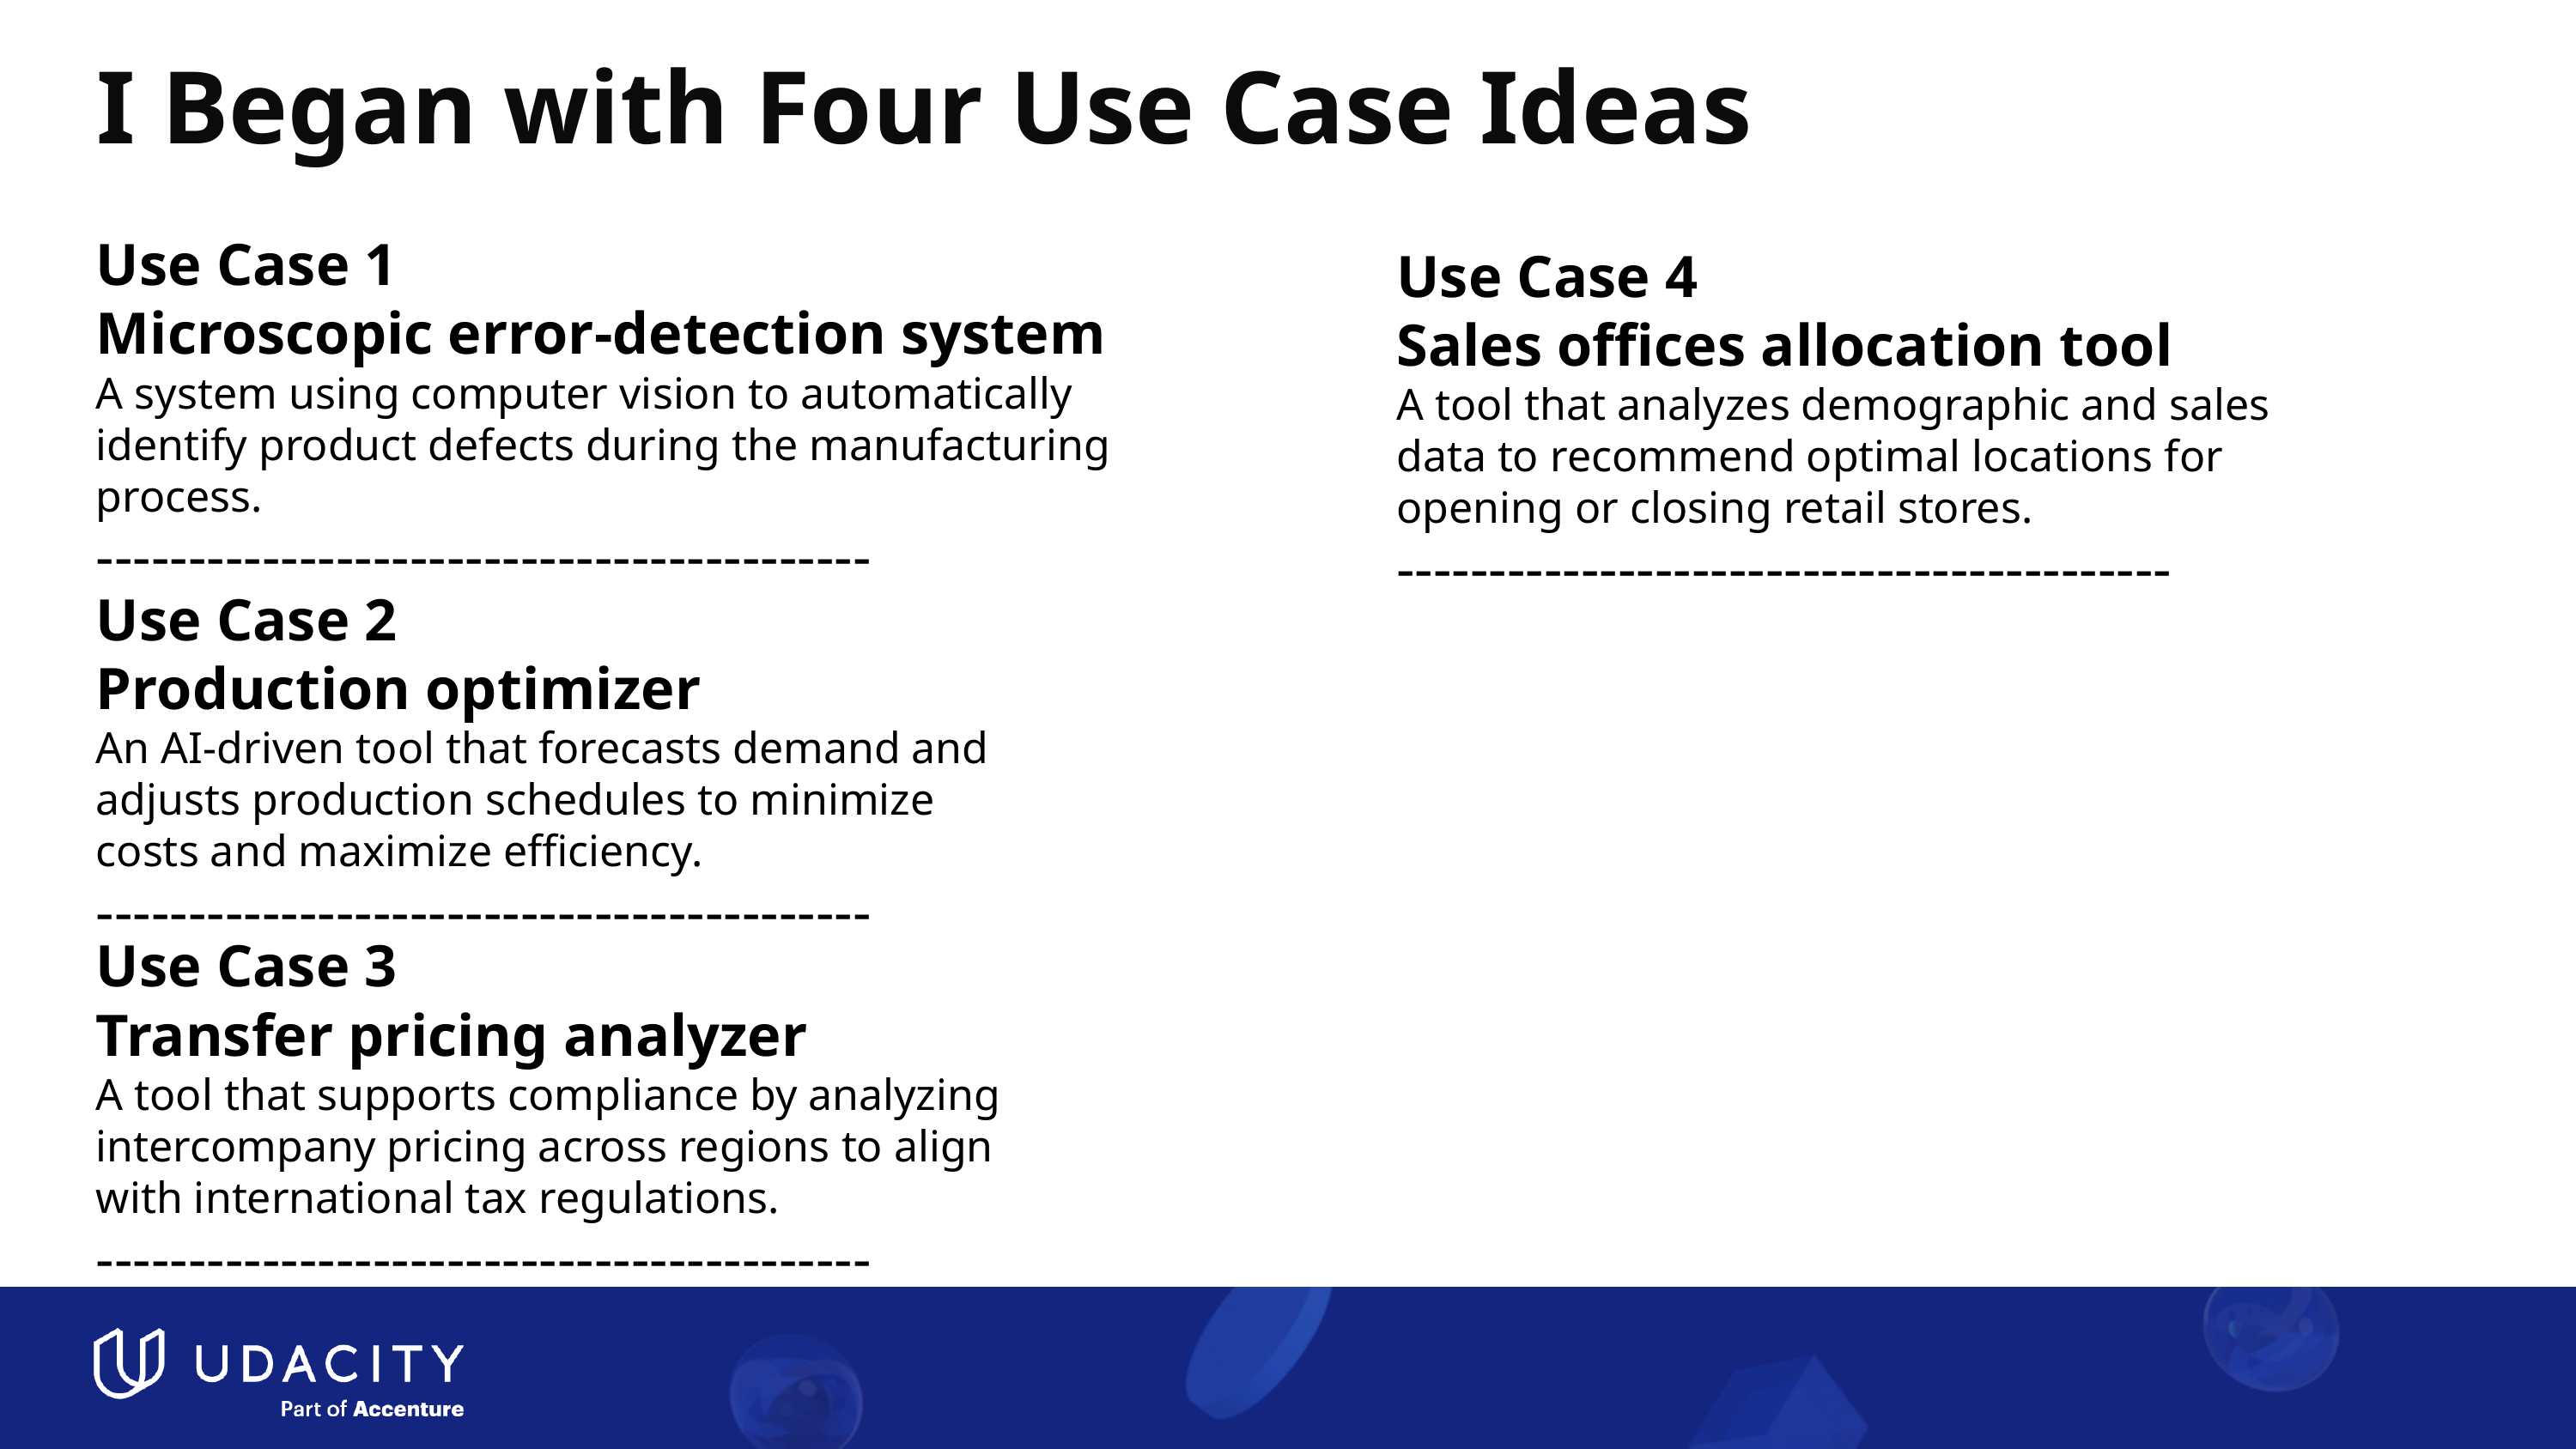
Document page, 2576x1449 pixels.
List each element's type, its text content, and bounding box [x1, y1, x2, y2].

picture [0, 1287, 2576, 1449]
text_box Use Case 3 Transfer pricing analyzer A tool that supports compliance by analyzing intercompany pricing across regions to align with international tax regulations. ------------------------------------------ [82, 917, 1030, 1250]
text_box Use Case 1 Microscopic error-detection system A system using computer vision to automatically identify product defects during the manufacturing process. ------------------------------------------ [82, 215, 1206, 549]
title I Began with Four Use Case Ideas [96, 43, 2480, 256]
text_box Use Case 2 Production optimizer An AI-driven tool that forecasts demand and adjusts production schedules to minimize costs and maximize efficiency. ------------------------------------------ [82, 570, 1030, 904]
text_box Use Case 4 Sales offices allocation tool A tool that analyzes demographic and sales data to recommend optimal locations for opening or closing retail stores. ------------------------------------------ [1383, 227, 2331, 560]
